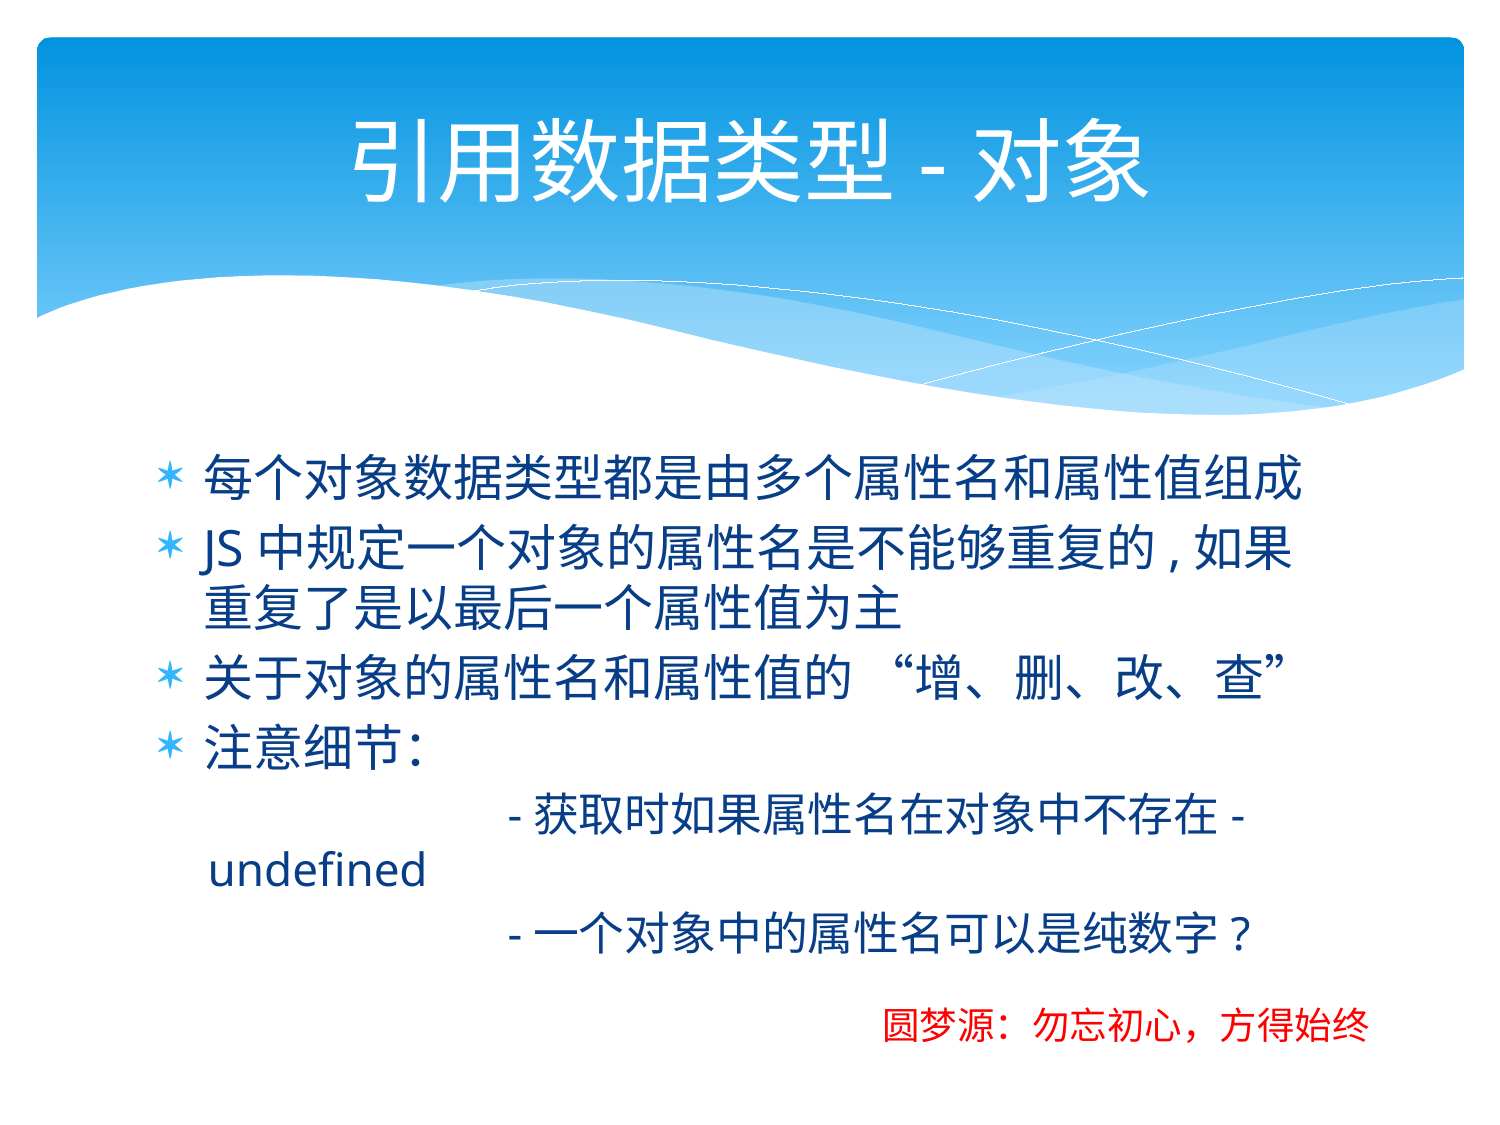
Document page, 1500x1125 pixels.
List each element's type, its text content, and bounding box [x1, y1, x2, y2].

title 引用数据类型-对象 [75, 55, 1425, 261]
list 每个对象数据类型都是由多个属性名和属性值组成 JS中规定一个对象的属性名是不能够重复的,如果重复了是以最后一个属性值为主 关于对象的属性名和属性值的 “增、删、改、查” 注意细节： -获取时如果属性名在对象中不存在-undefined -一个对象中的属性名可以是纯数字? [143, 438, 1359, 1005]
